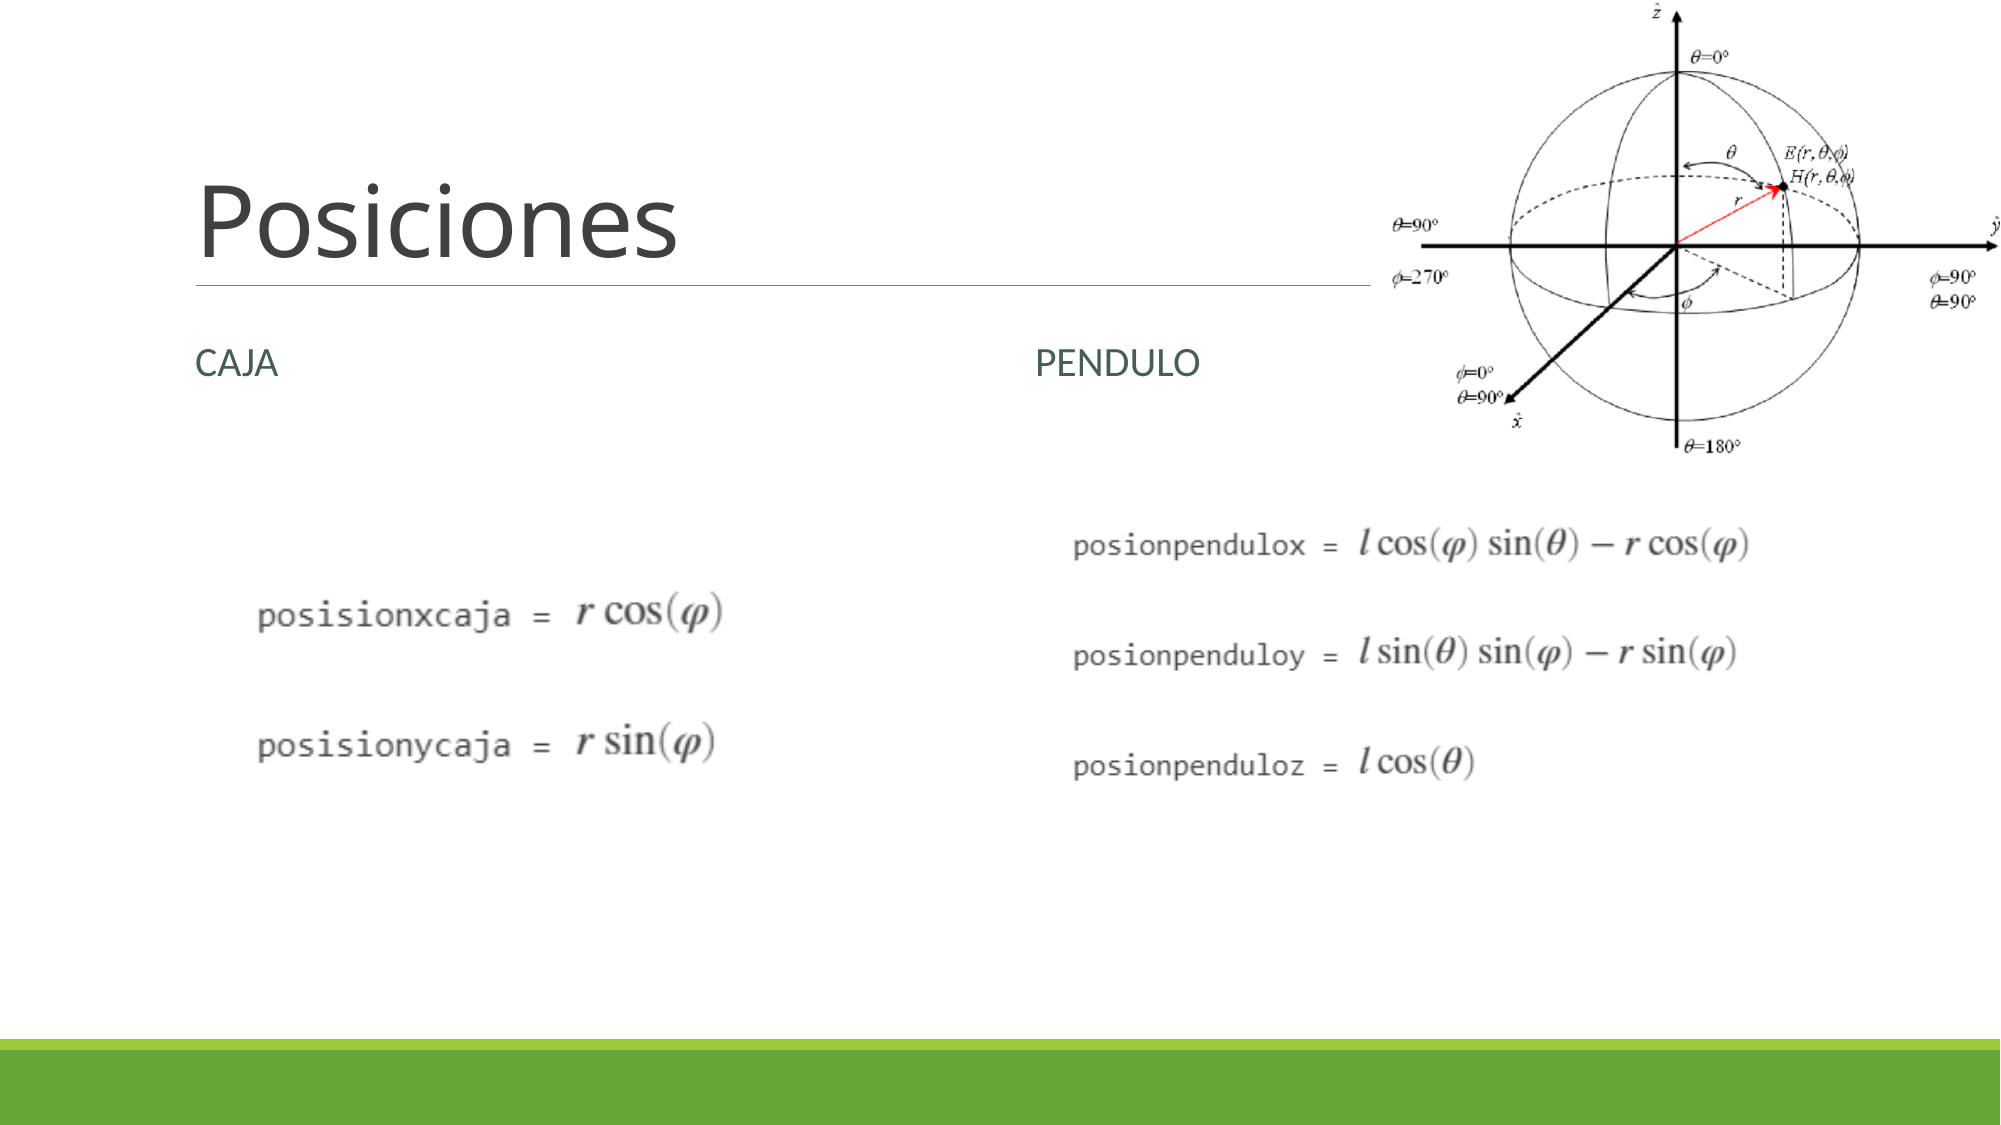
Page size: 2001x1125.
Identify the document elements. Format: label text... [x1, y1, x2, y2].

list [1045, 479, 1805, 816]
title Posiciones [180, 47, 1368, 285]
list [233, 550, 768, 796]
list Caja [180, 302, 990, 424]
picture [1371, 0, 2000, 463]
list Pendulo [1020, 302, 1368, 424]
